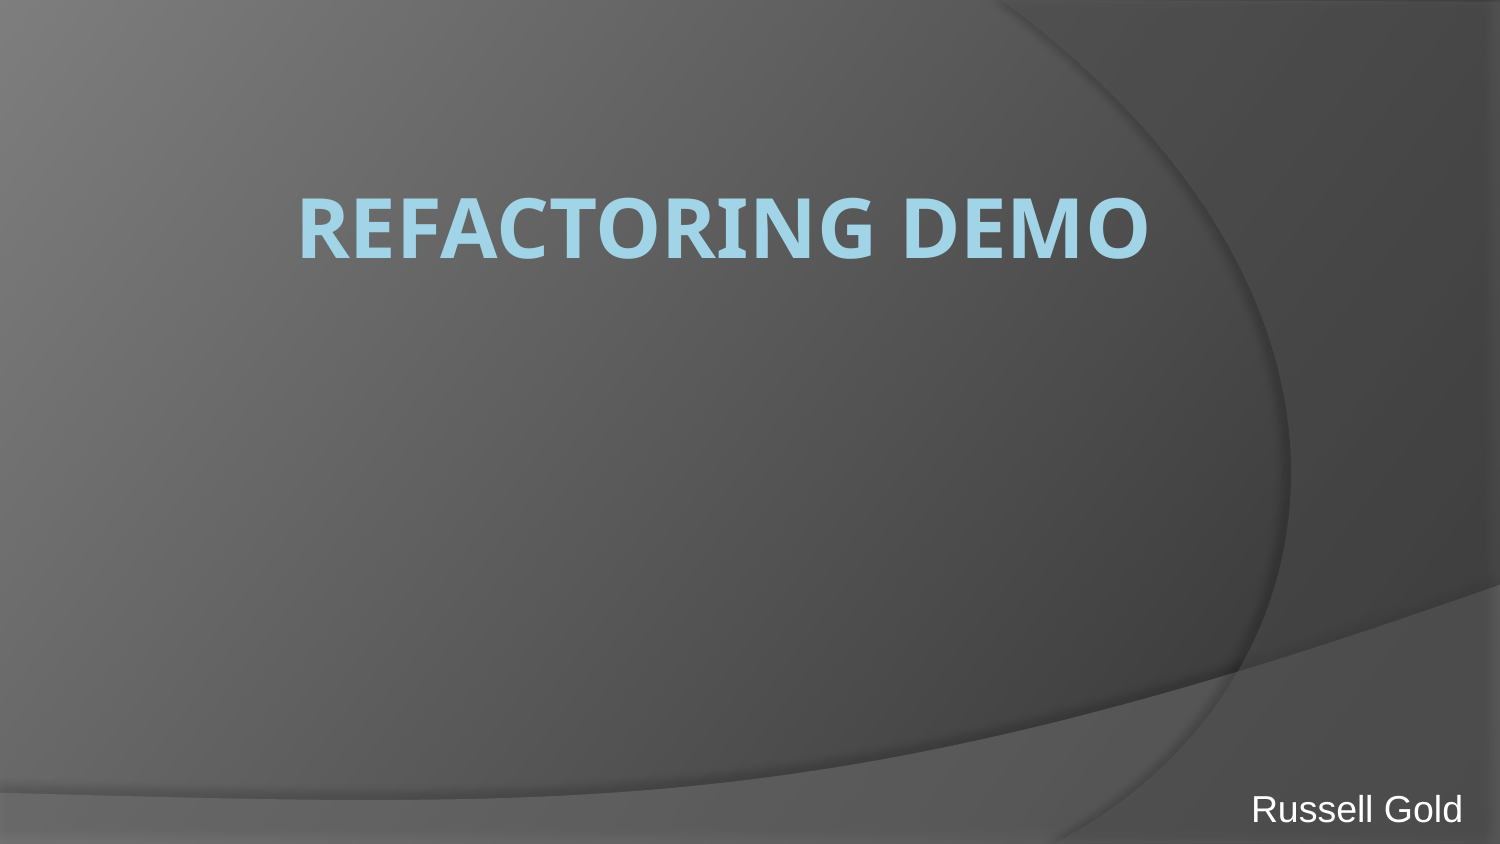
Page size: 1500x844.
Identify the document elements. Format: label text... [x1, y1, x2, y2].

title REFACTORING DEMO [47, 167, 1180, 451]
subtitle Russell Gold [1236, 766, 1491, 831]
